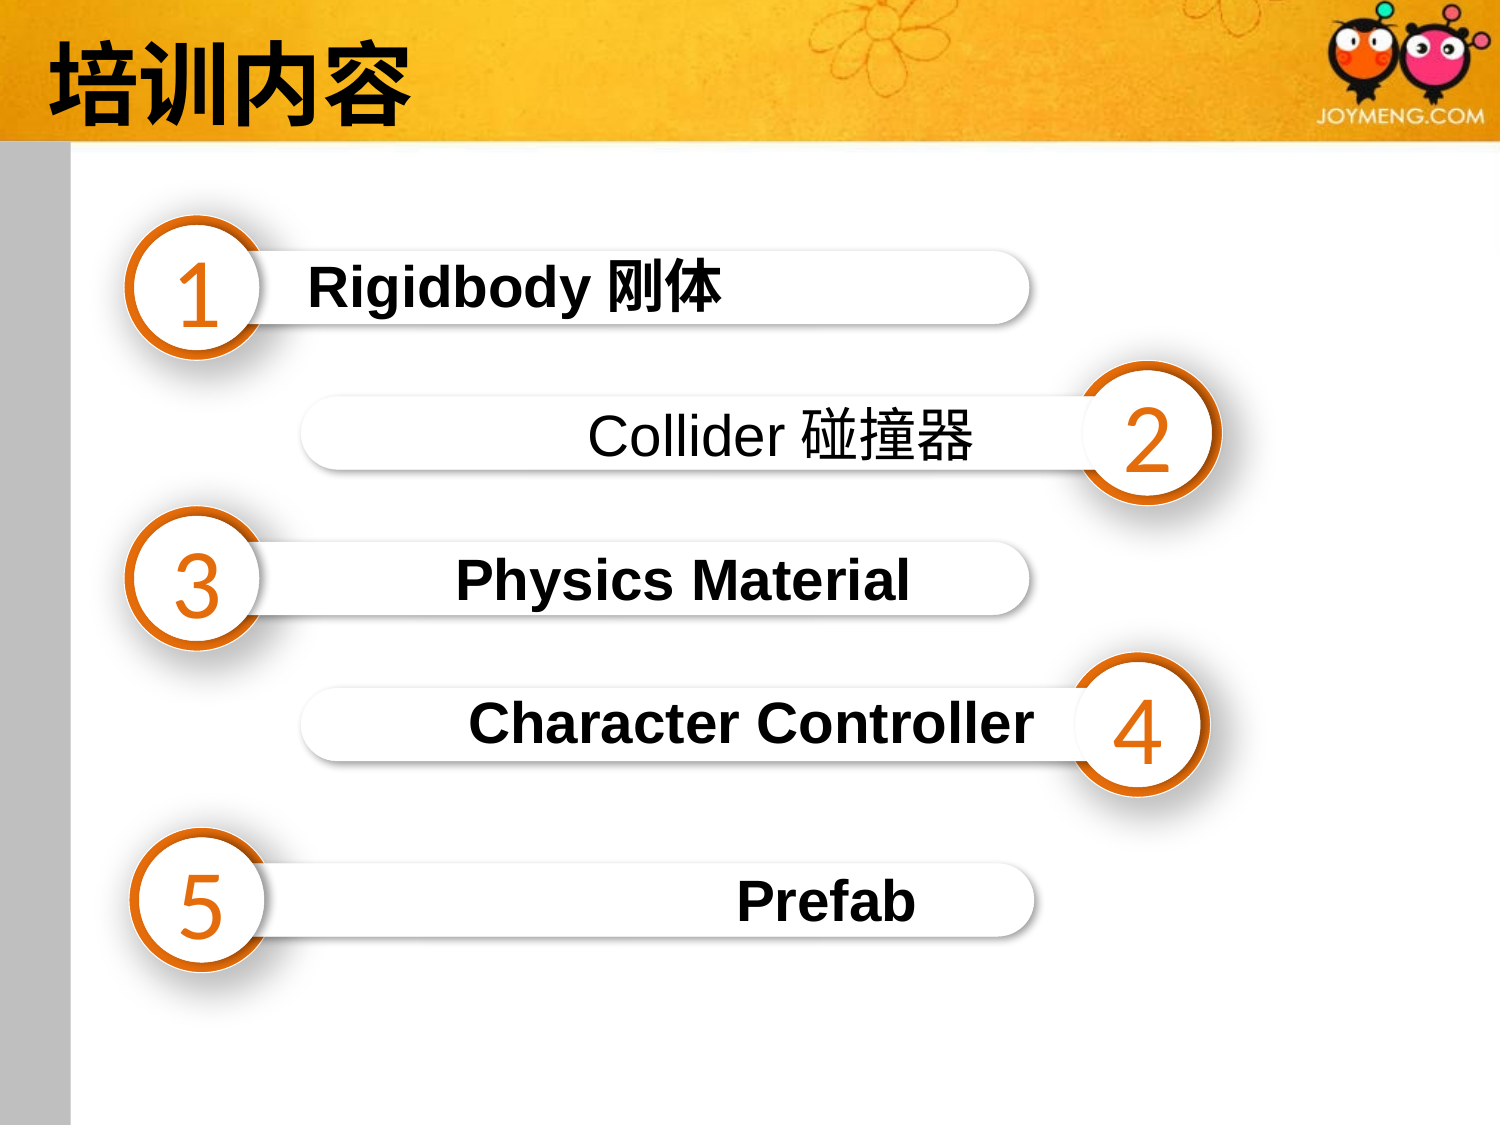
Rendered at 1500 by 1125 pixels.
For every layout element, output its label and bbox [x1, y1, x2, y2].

text_box [300, 360, 1223, 506]
text_box [123, 505, 1030, 652]
text_box [128, 826, 1035, 973]
text_box [123, 214, 1030, 361]
text_box [300, 651, 1211, 798]
picture [0, 0, 1500, 1125]
